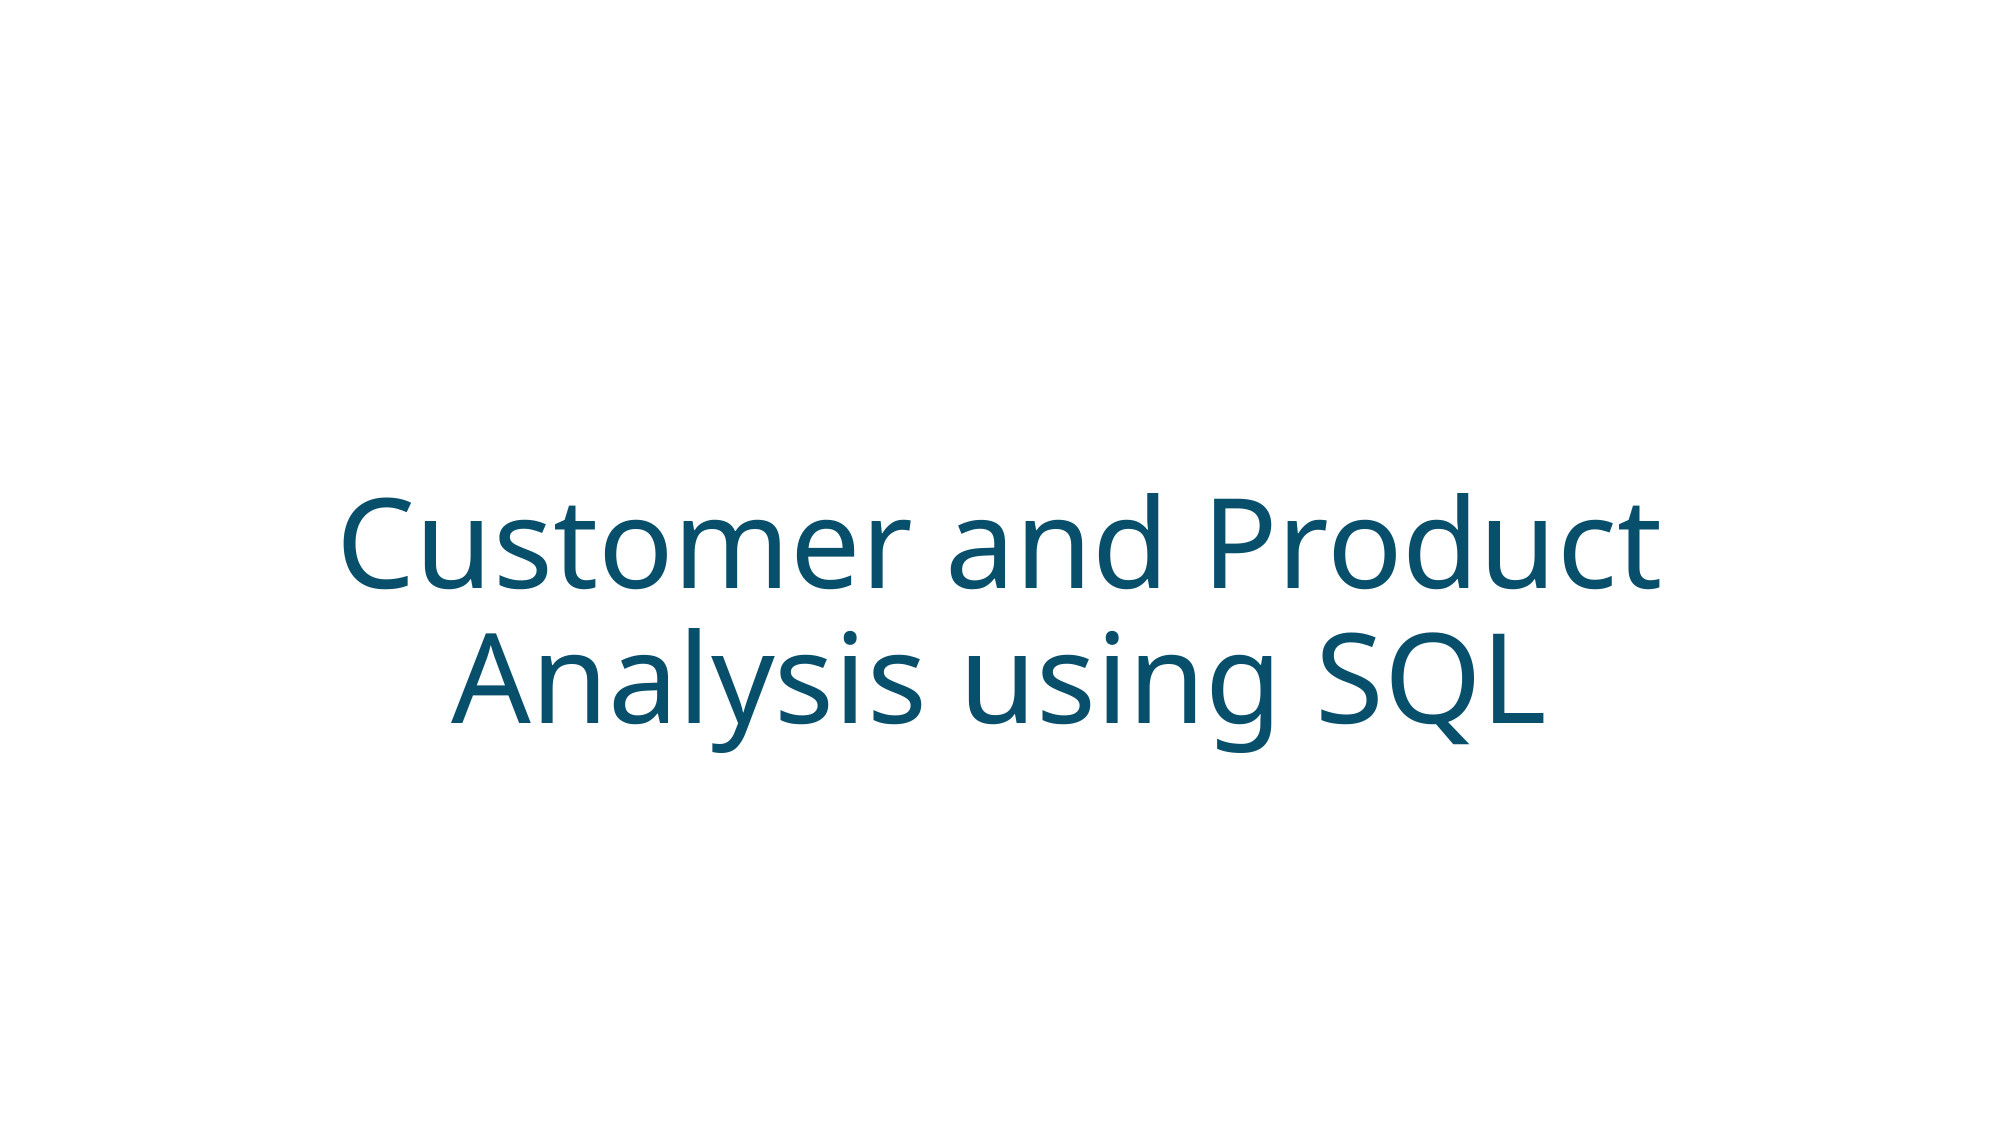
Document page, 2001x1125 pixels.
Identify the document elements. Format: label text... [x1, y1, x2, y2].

title Customer and Product Analysis using SQL [249, 366, 1750, 759]
